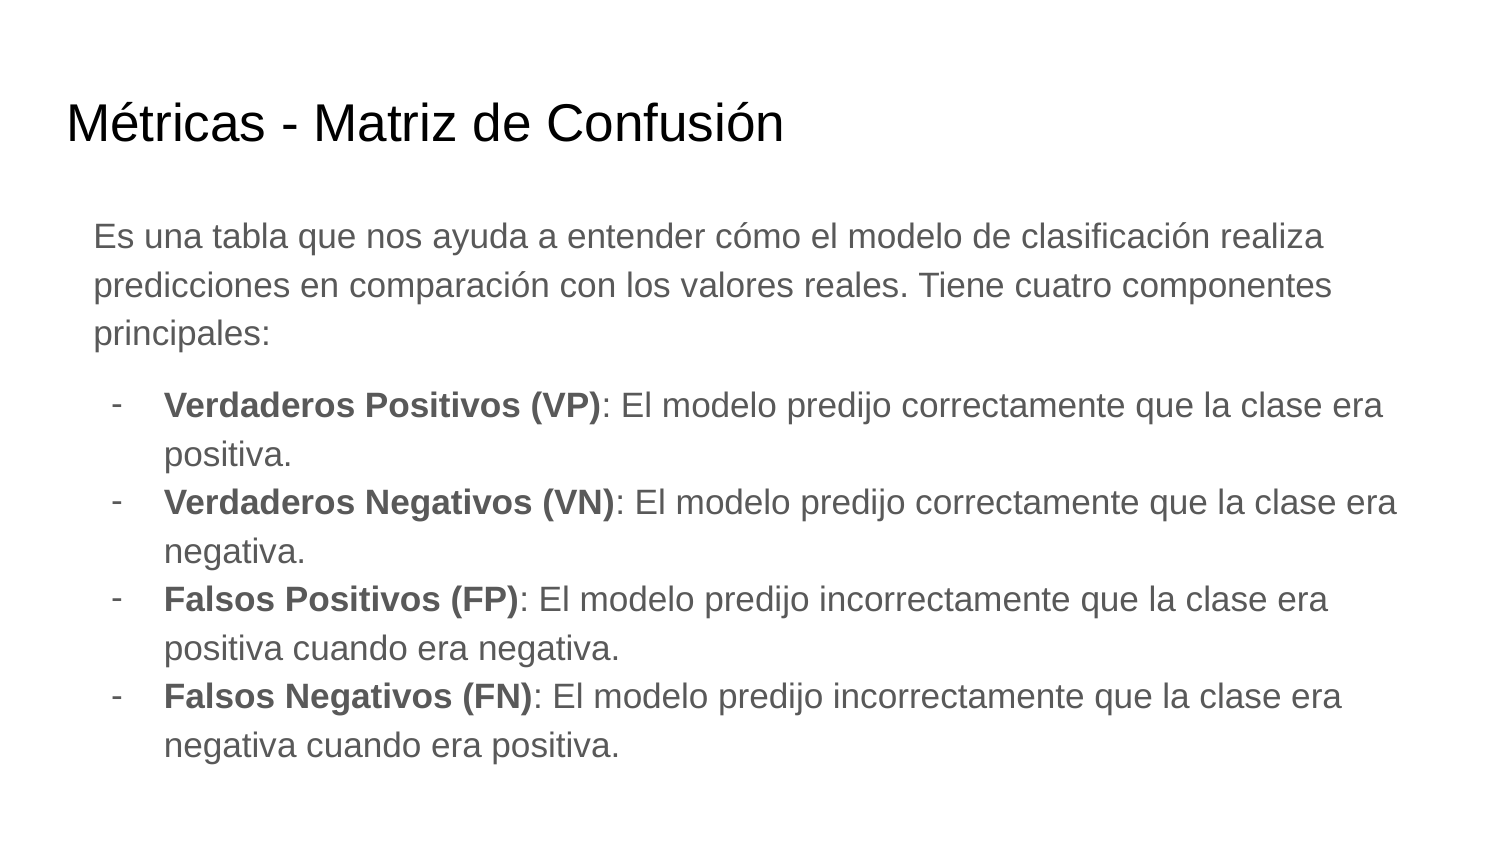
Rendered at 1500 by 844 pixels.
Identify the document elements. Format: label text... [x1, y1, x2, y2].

title Métricas - Matriz de Confusión [51, 72, 1449, 167]
list Es una tabla que nos ayuda a entender cómo el modelo de clasificación realiza predicciones en comparación con los valores reales. Tiene cuatro componentes principales: Verdaderos Positivos (VP): El modelo predijo correctamente que la clase era positiva. Verdaderos Negativos (VN): El modelo predijo correctamente que la clase era negativa. Falsos Positivos (FP): El modelo predijo incorrectamente que la clase era positiva cuando era negativa. Falsos Negativos (FN): El modelo predijo incorrectamente que la clase era negativa cuando era positiva. [78, 192, 1449, 781]
